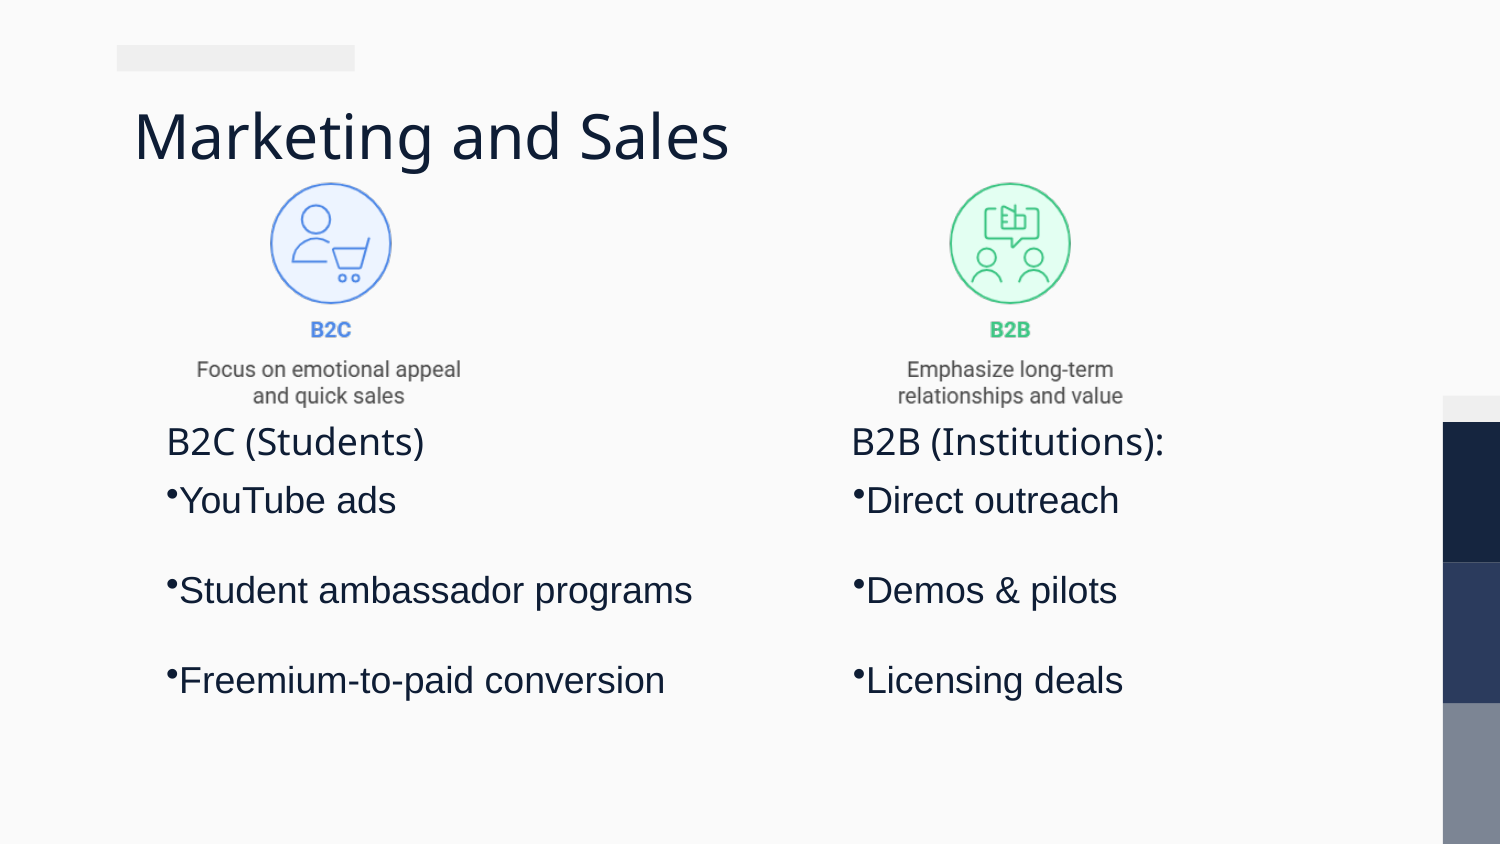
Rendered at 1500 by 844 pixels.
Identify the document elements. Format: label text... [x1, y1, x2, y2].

subtitle Direct outreach Demos & pilots Licensing deals [837, 336, 1278, 841]
picture [837, 168, 1165, 415]
title Marketing and Sales [118, 81, 1382, 176]
picture [192, 164, 520, 410]
subtitle YouTube ads Student ambassador programs Freemium-to-paid conversion [151, 336, 730, 841]
